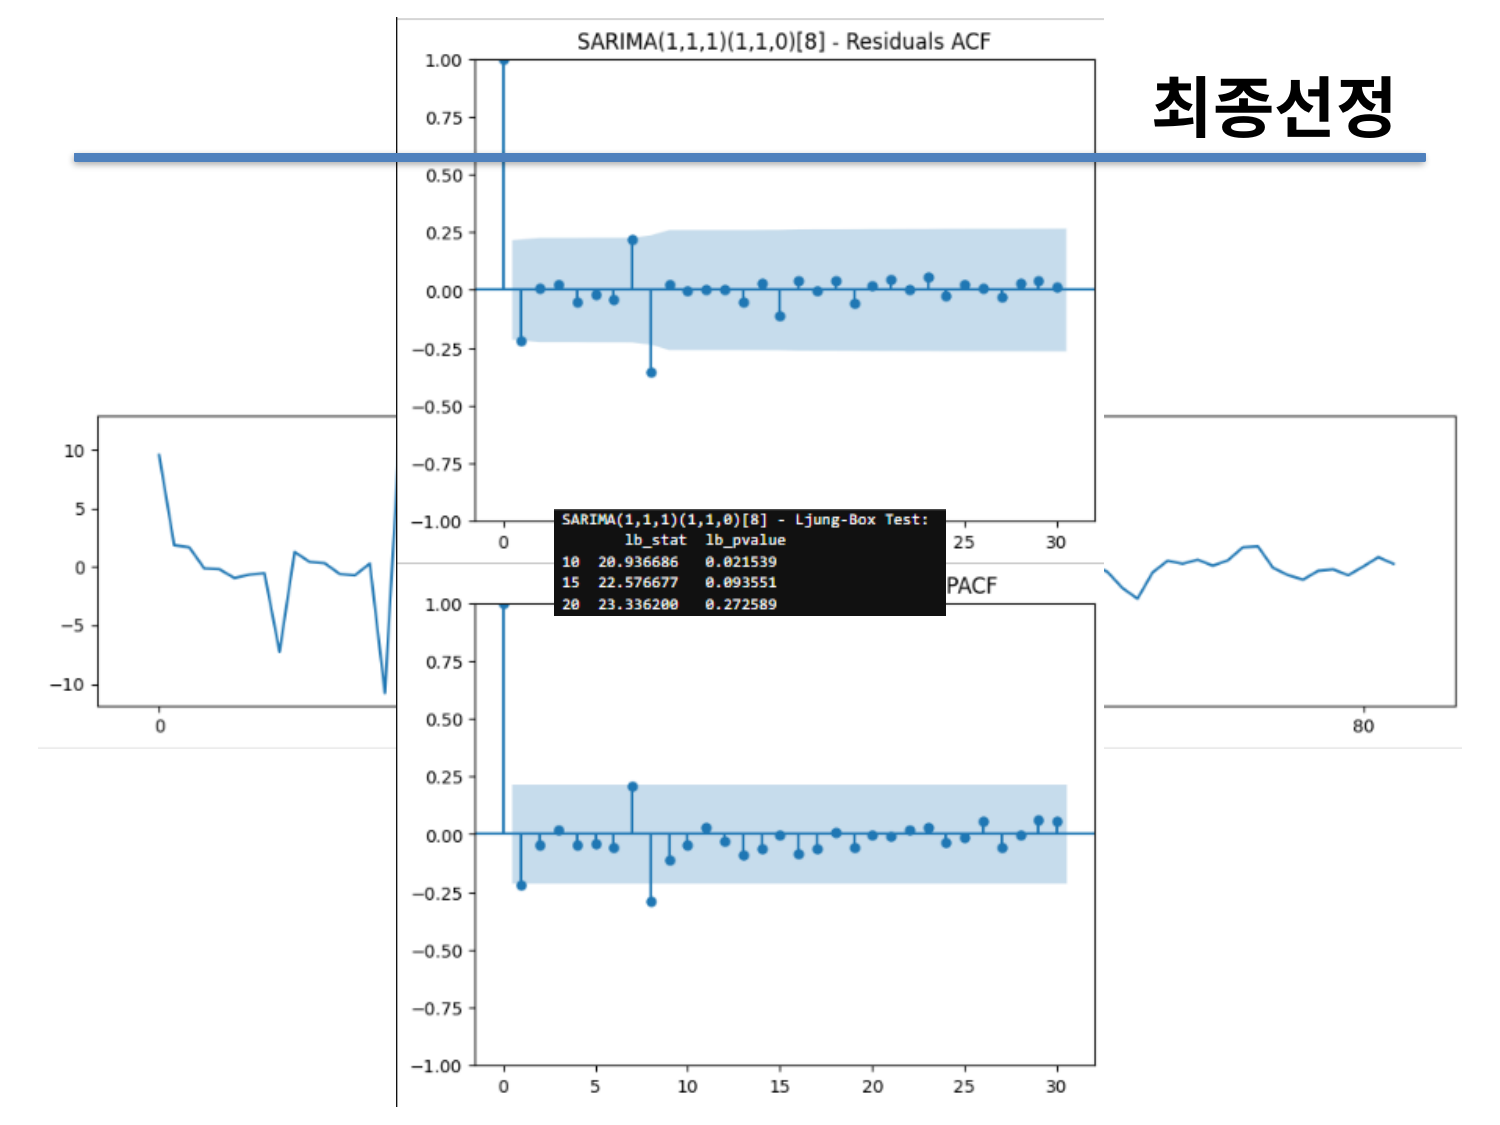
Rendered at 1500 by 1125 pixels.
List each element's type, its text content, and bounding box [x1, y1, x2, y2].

text_box [74, 153, 390, 161]
picture [38, 17, 1462, 1108]
text_box 최종선정 [1136, 58, 1414, 151]
text_box [1110, 153, 1425, 161]
